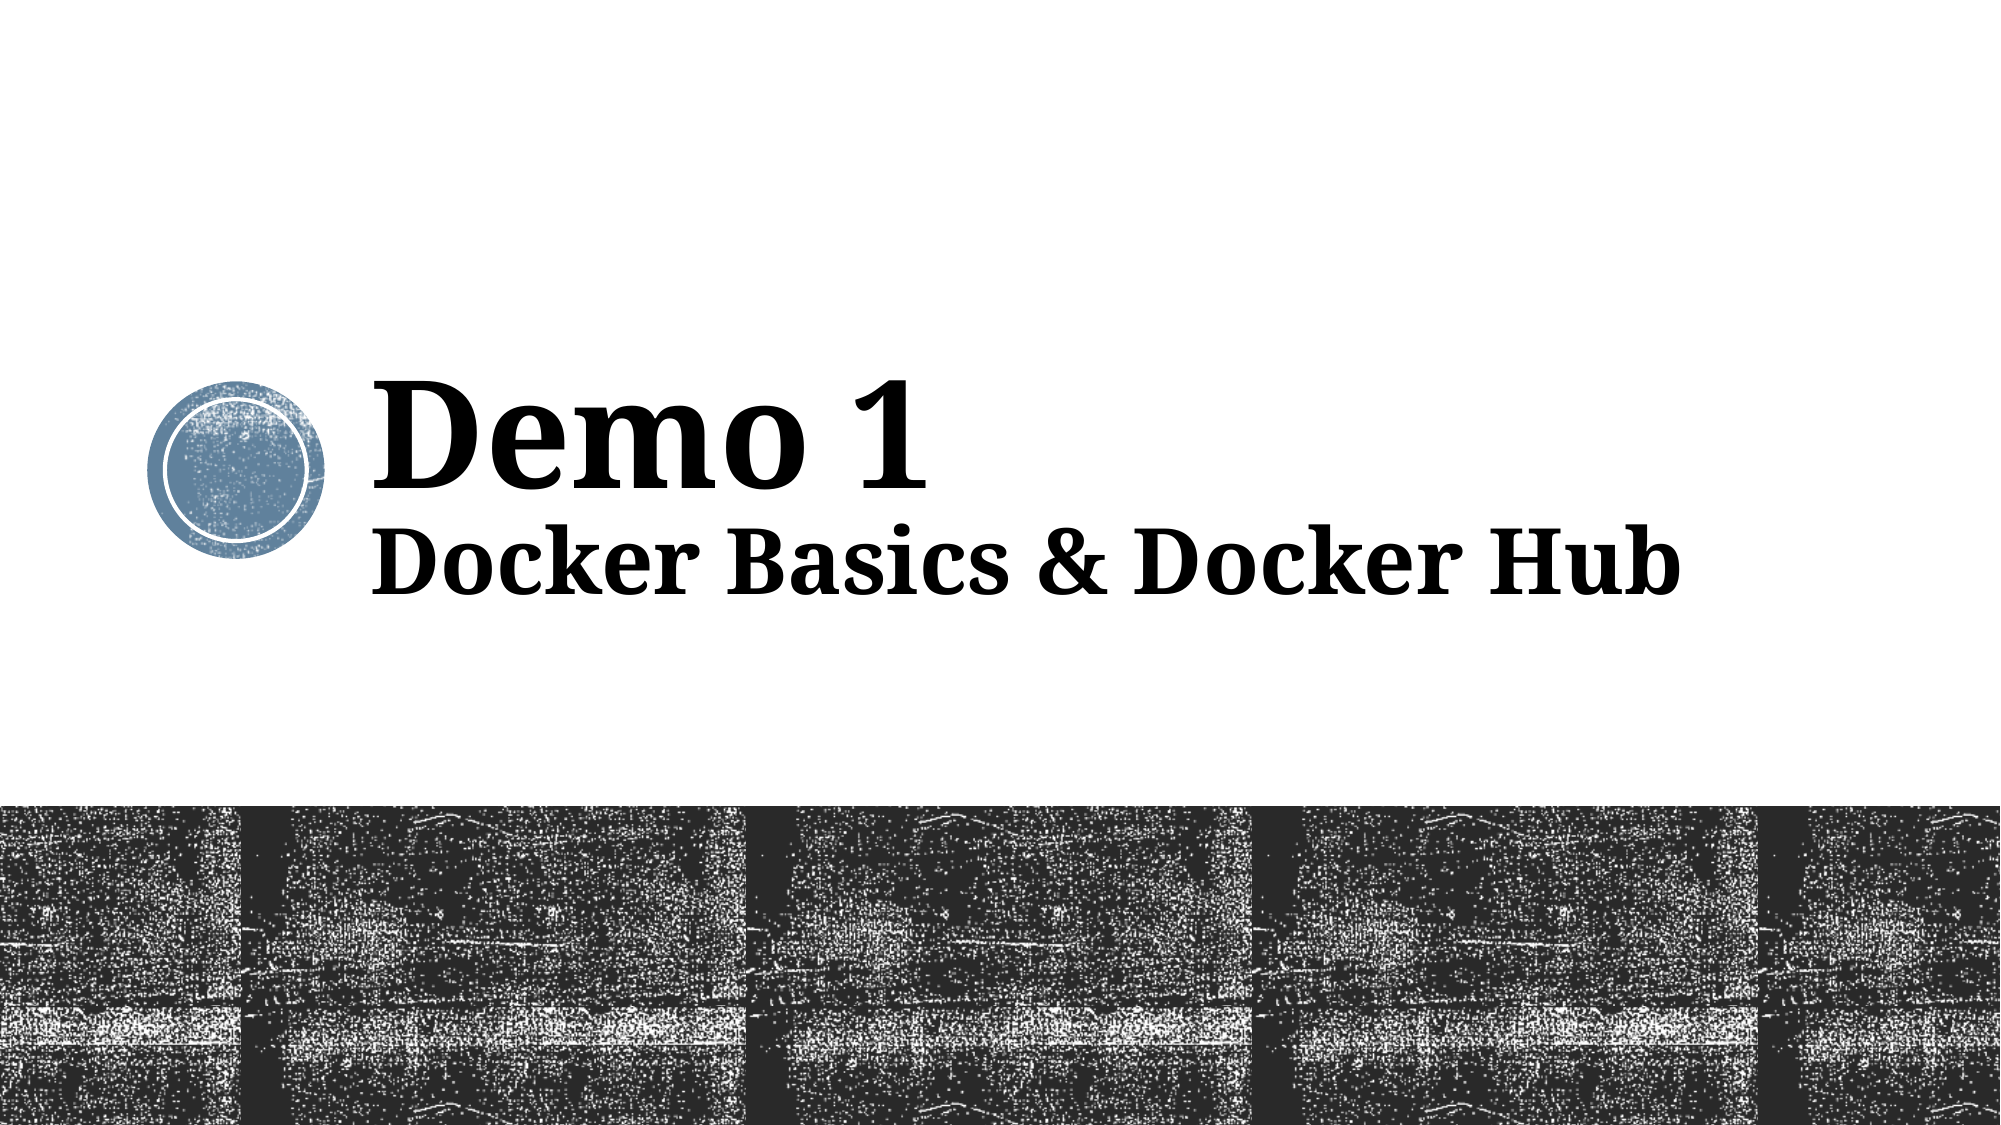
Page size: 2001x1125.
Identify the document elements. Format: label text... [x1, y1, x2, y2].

title Demo 1 Docker Basics & Docker Hub [355, 201, 1841, 779]
